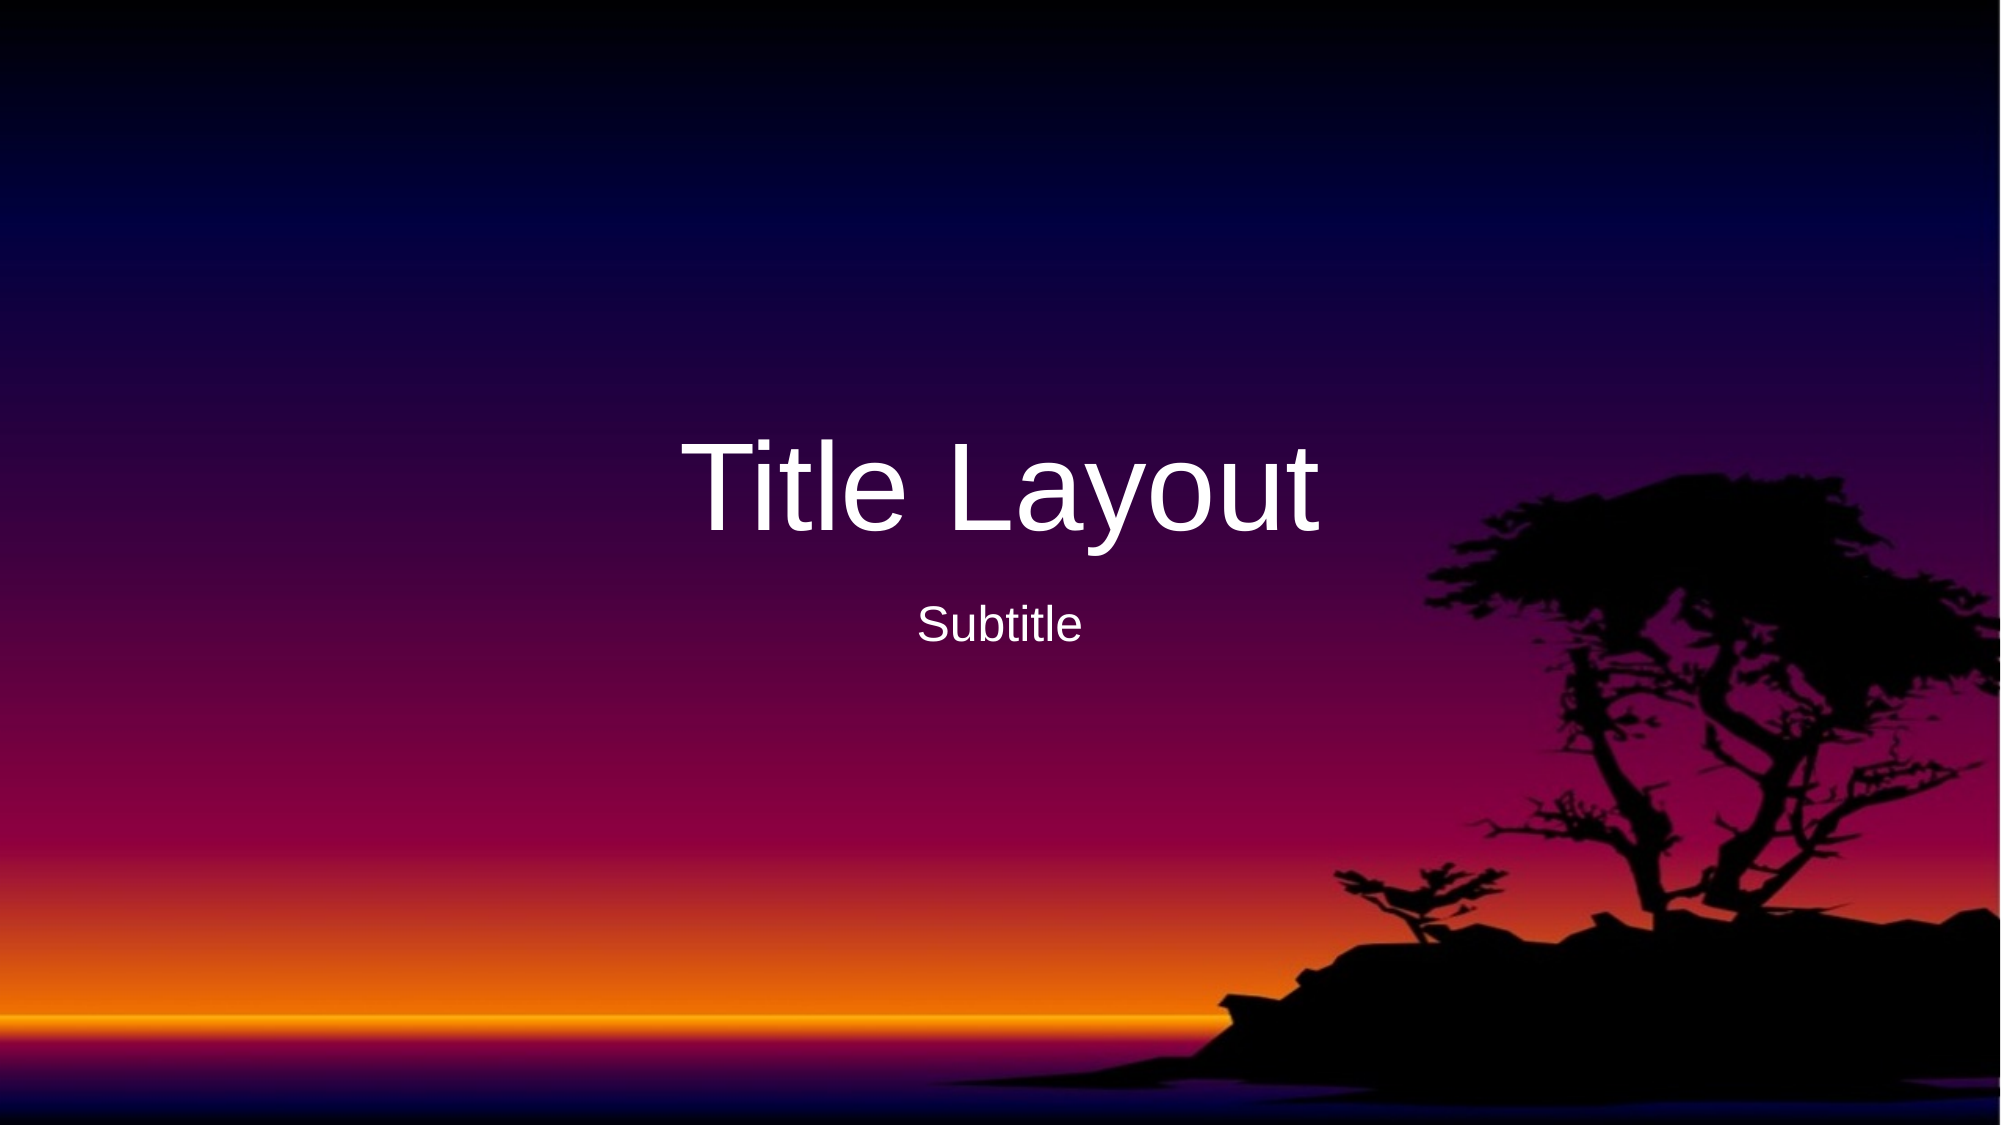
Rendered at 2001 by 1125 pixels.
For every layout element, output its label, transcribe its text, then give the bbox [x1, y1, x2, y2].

subtitle Subtitle [249, 590, 1750, 863]
picture [0, 0, 2001, 1125]
title Title Layout [249, 170, 1750, 563]
